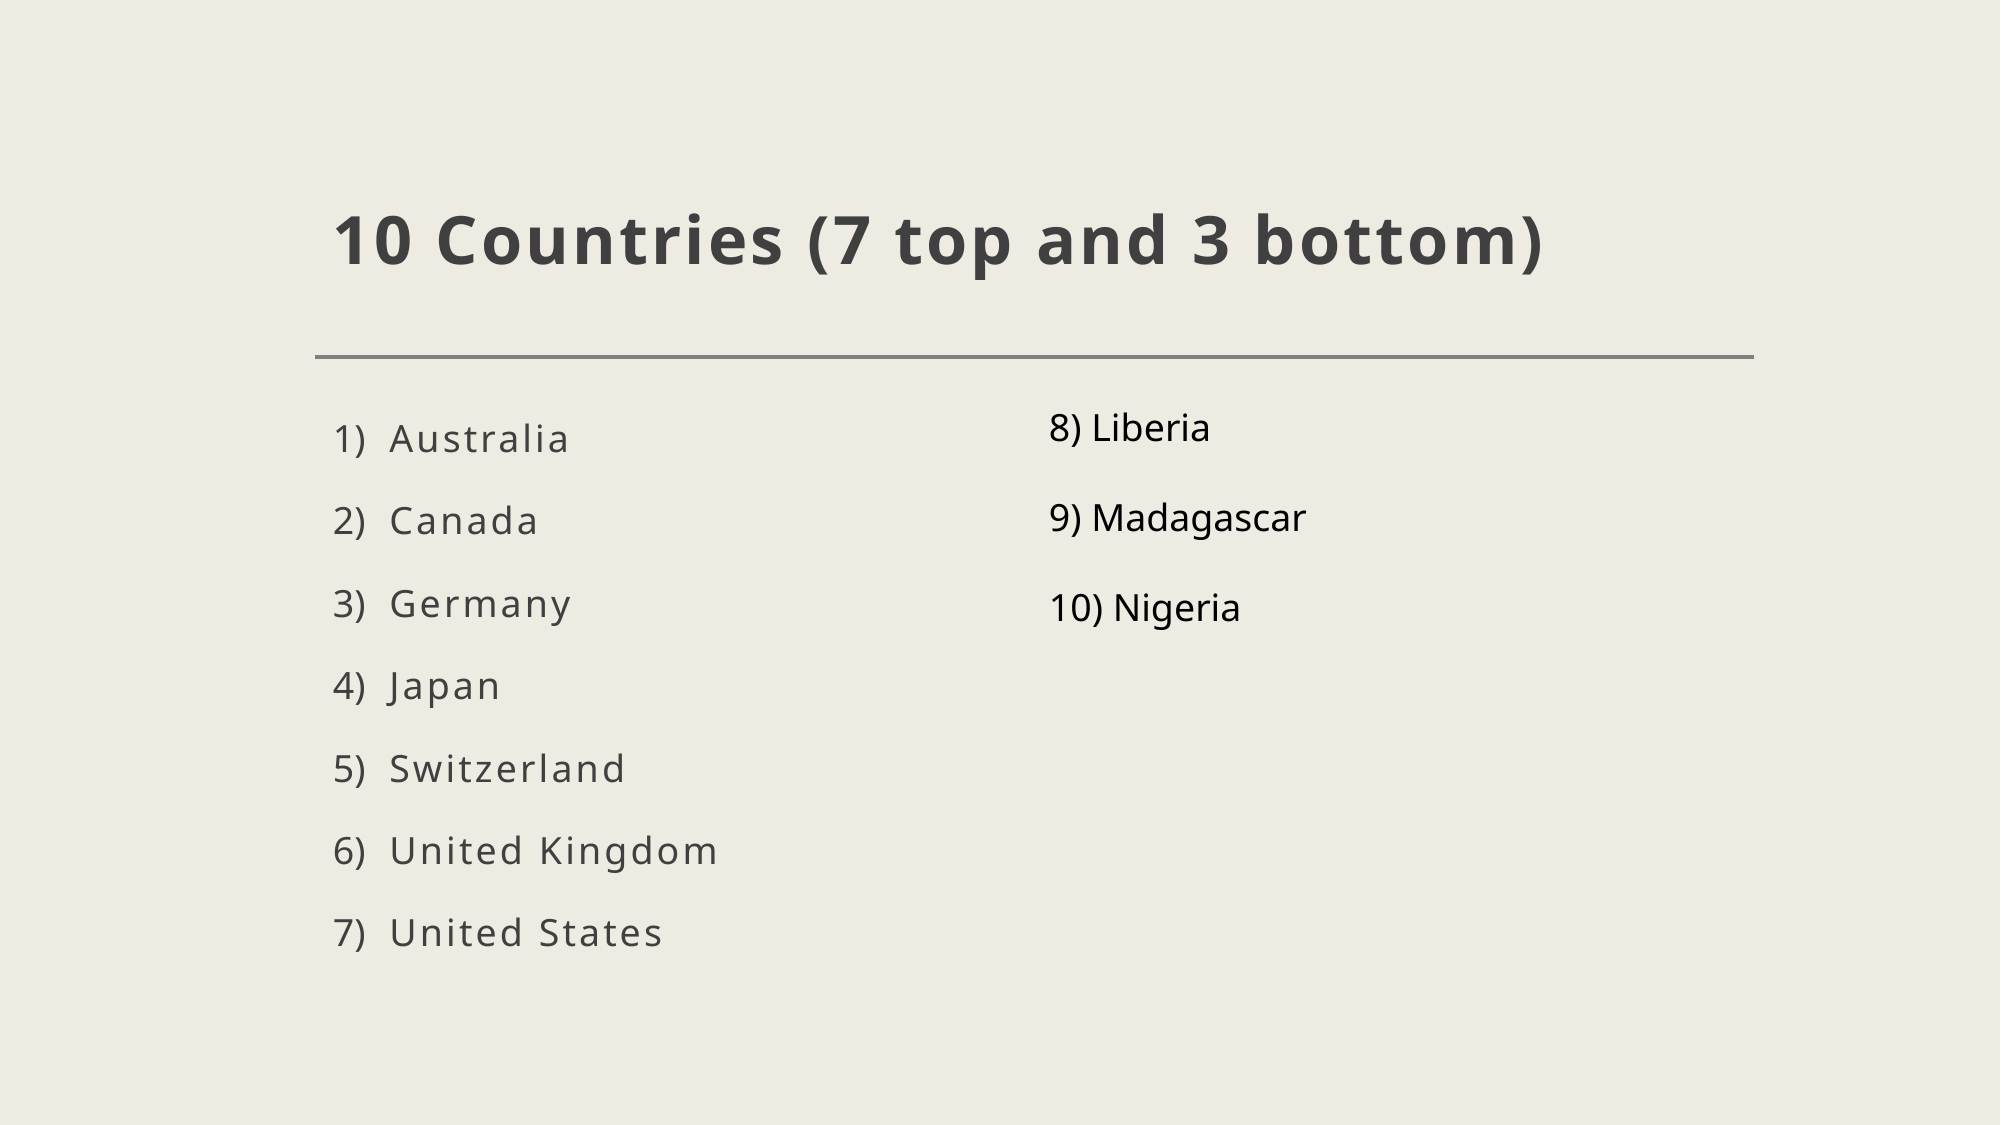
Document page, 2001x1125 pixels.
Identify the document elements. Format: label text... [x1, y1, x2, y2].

title 10 Countries (7 top and 3 bottom) [315, 72, 1754, 294]
list Australia Canada Germany Japan Switzerland United Kingdom United States [315, 379, 815, 979]
text_box 8) Liberia 9) Madagascar 10) Nigeria [1034, 396, 1552, 636]
